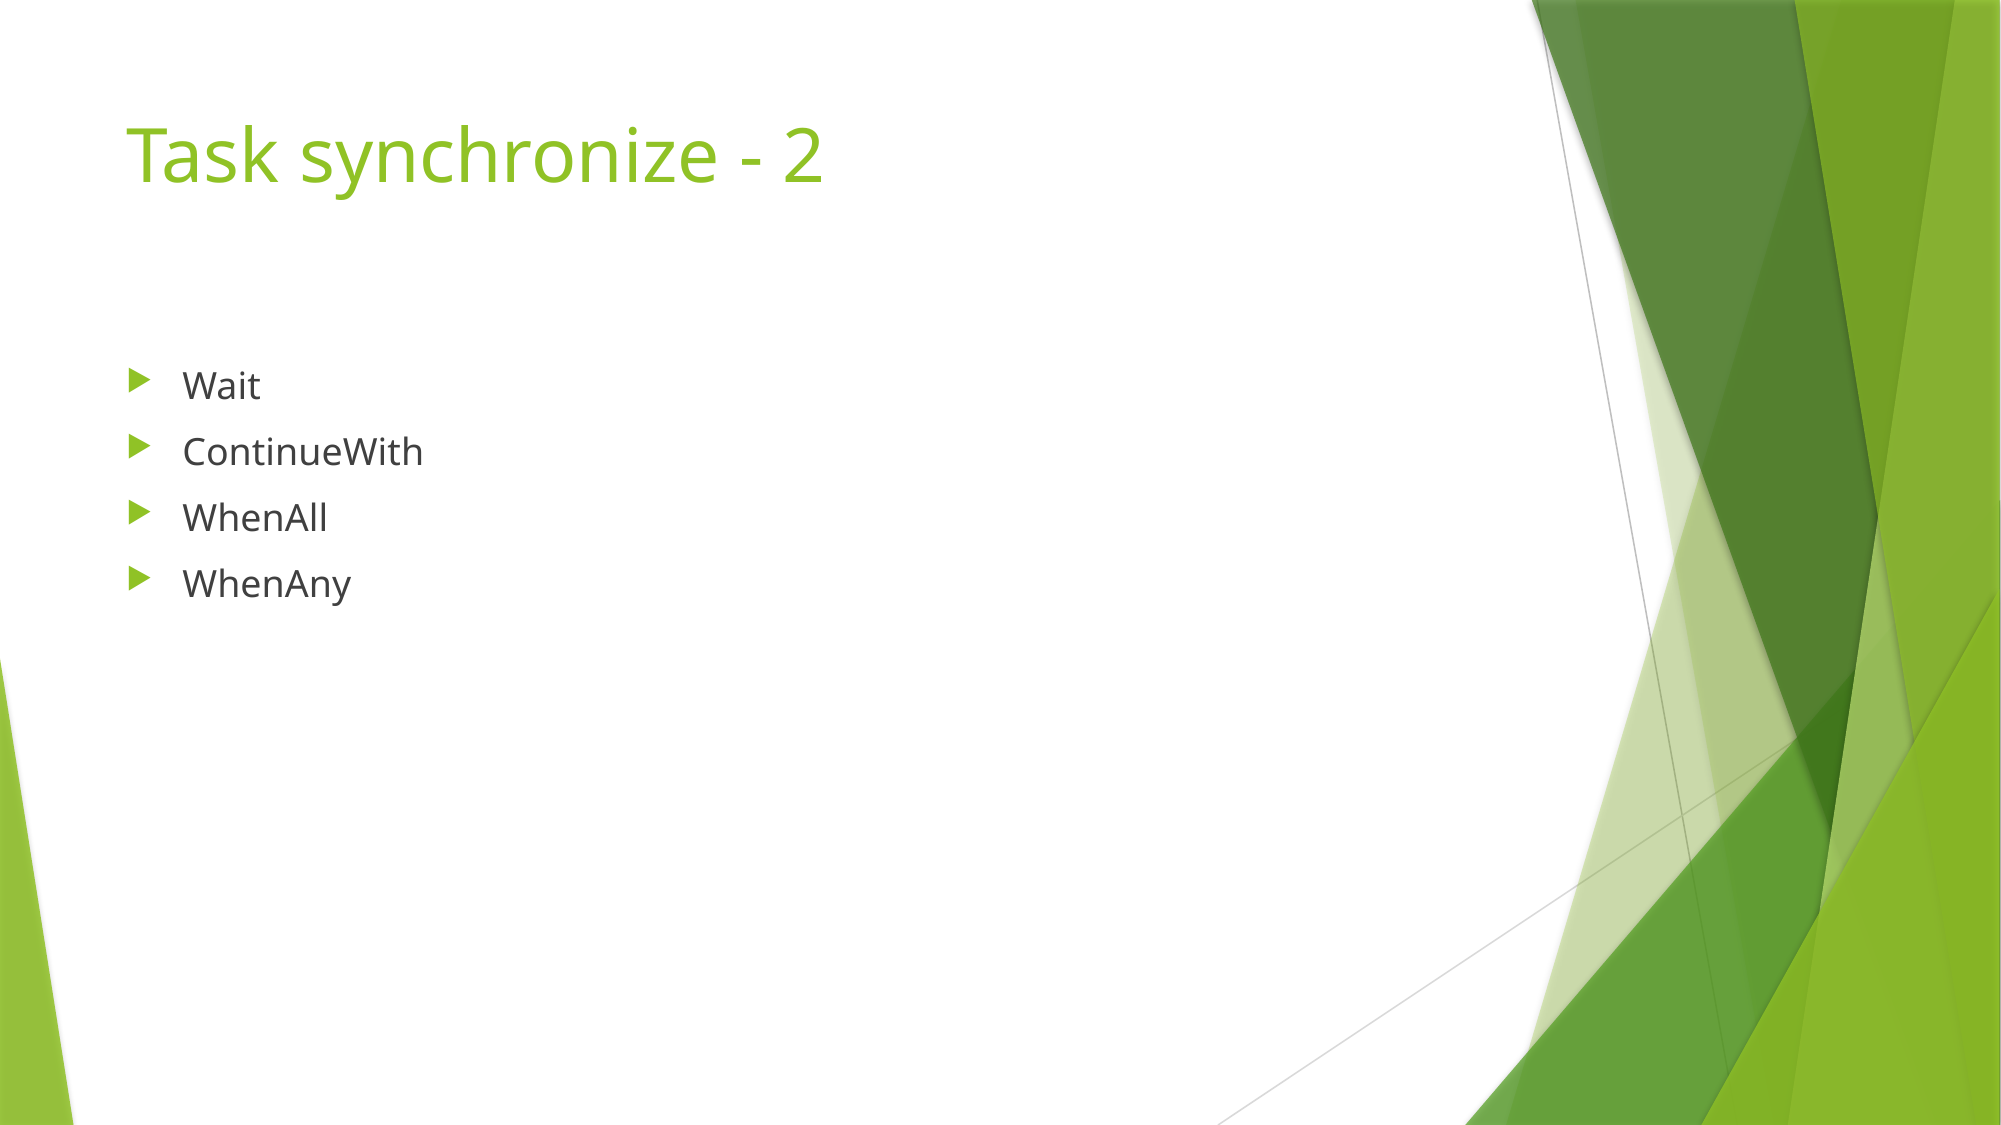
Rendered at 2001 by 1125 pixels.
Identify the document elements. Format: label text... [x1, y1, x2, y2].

title Task synchronize - 2 [111, 99, 1522, 317]
list Wait ContinueWith WhenAll WhenAny [111, 354, 1522, 992]
